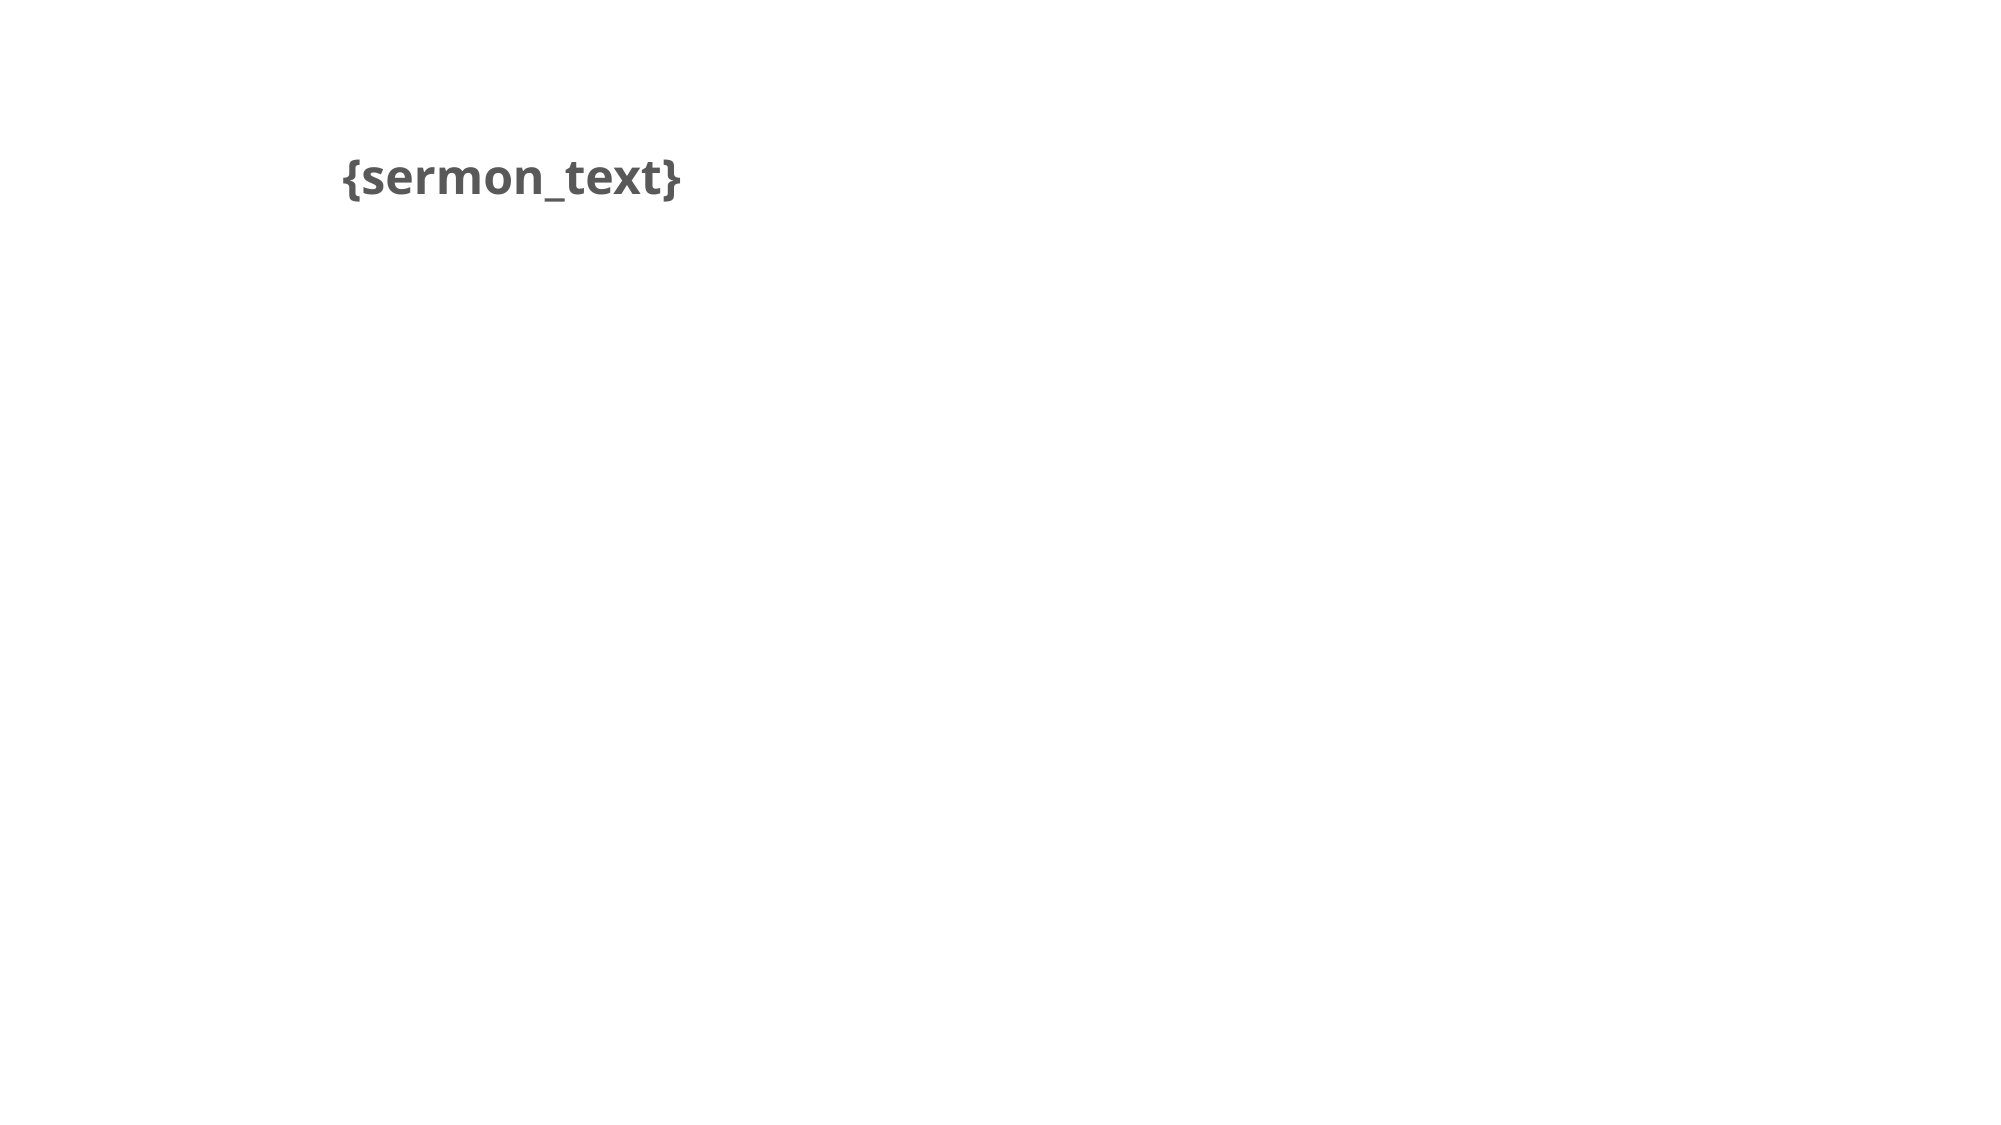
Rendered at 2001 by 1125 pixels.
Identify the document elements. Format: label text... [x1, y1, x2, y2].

text_box {sermon_text} [312, 74, 1688, 1050]
